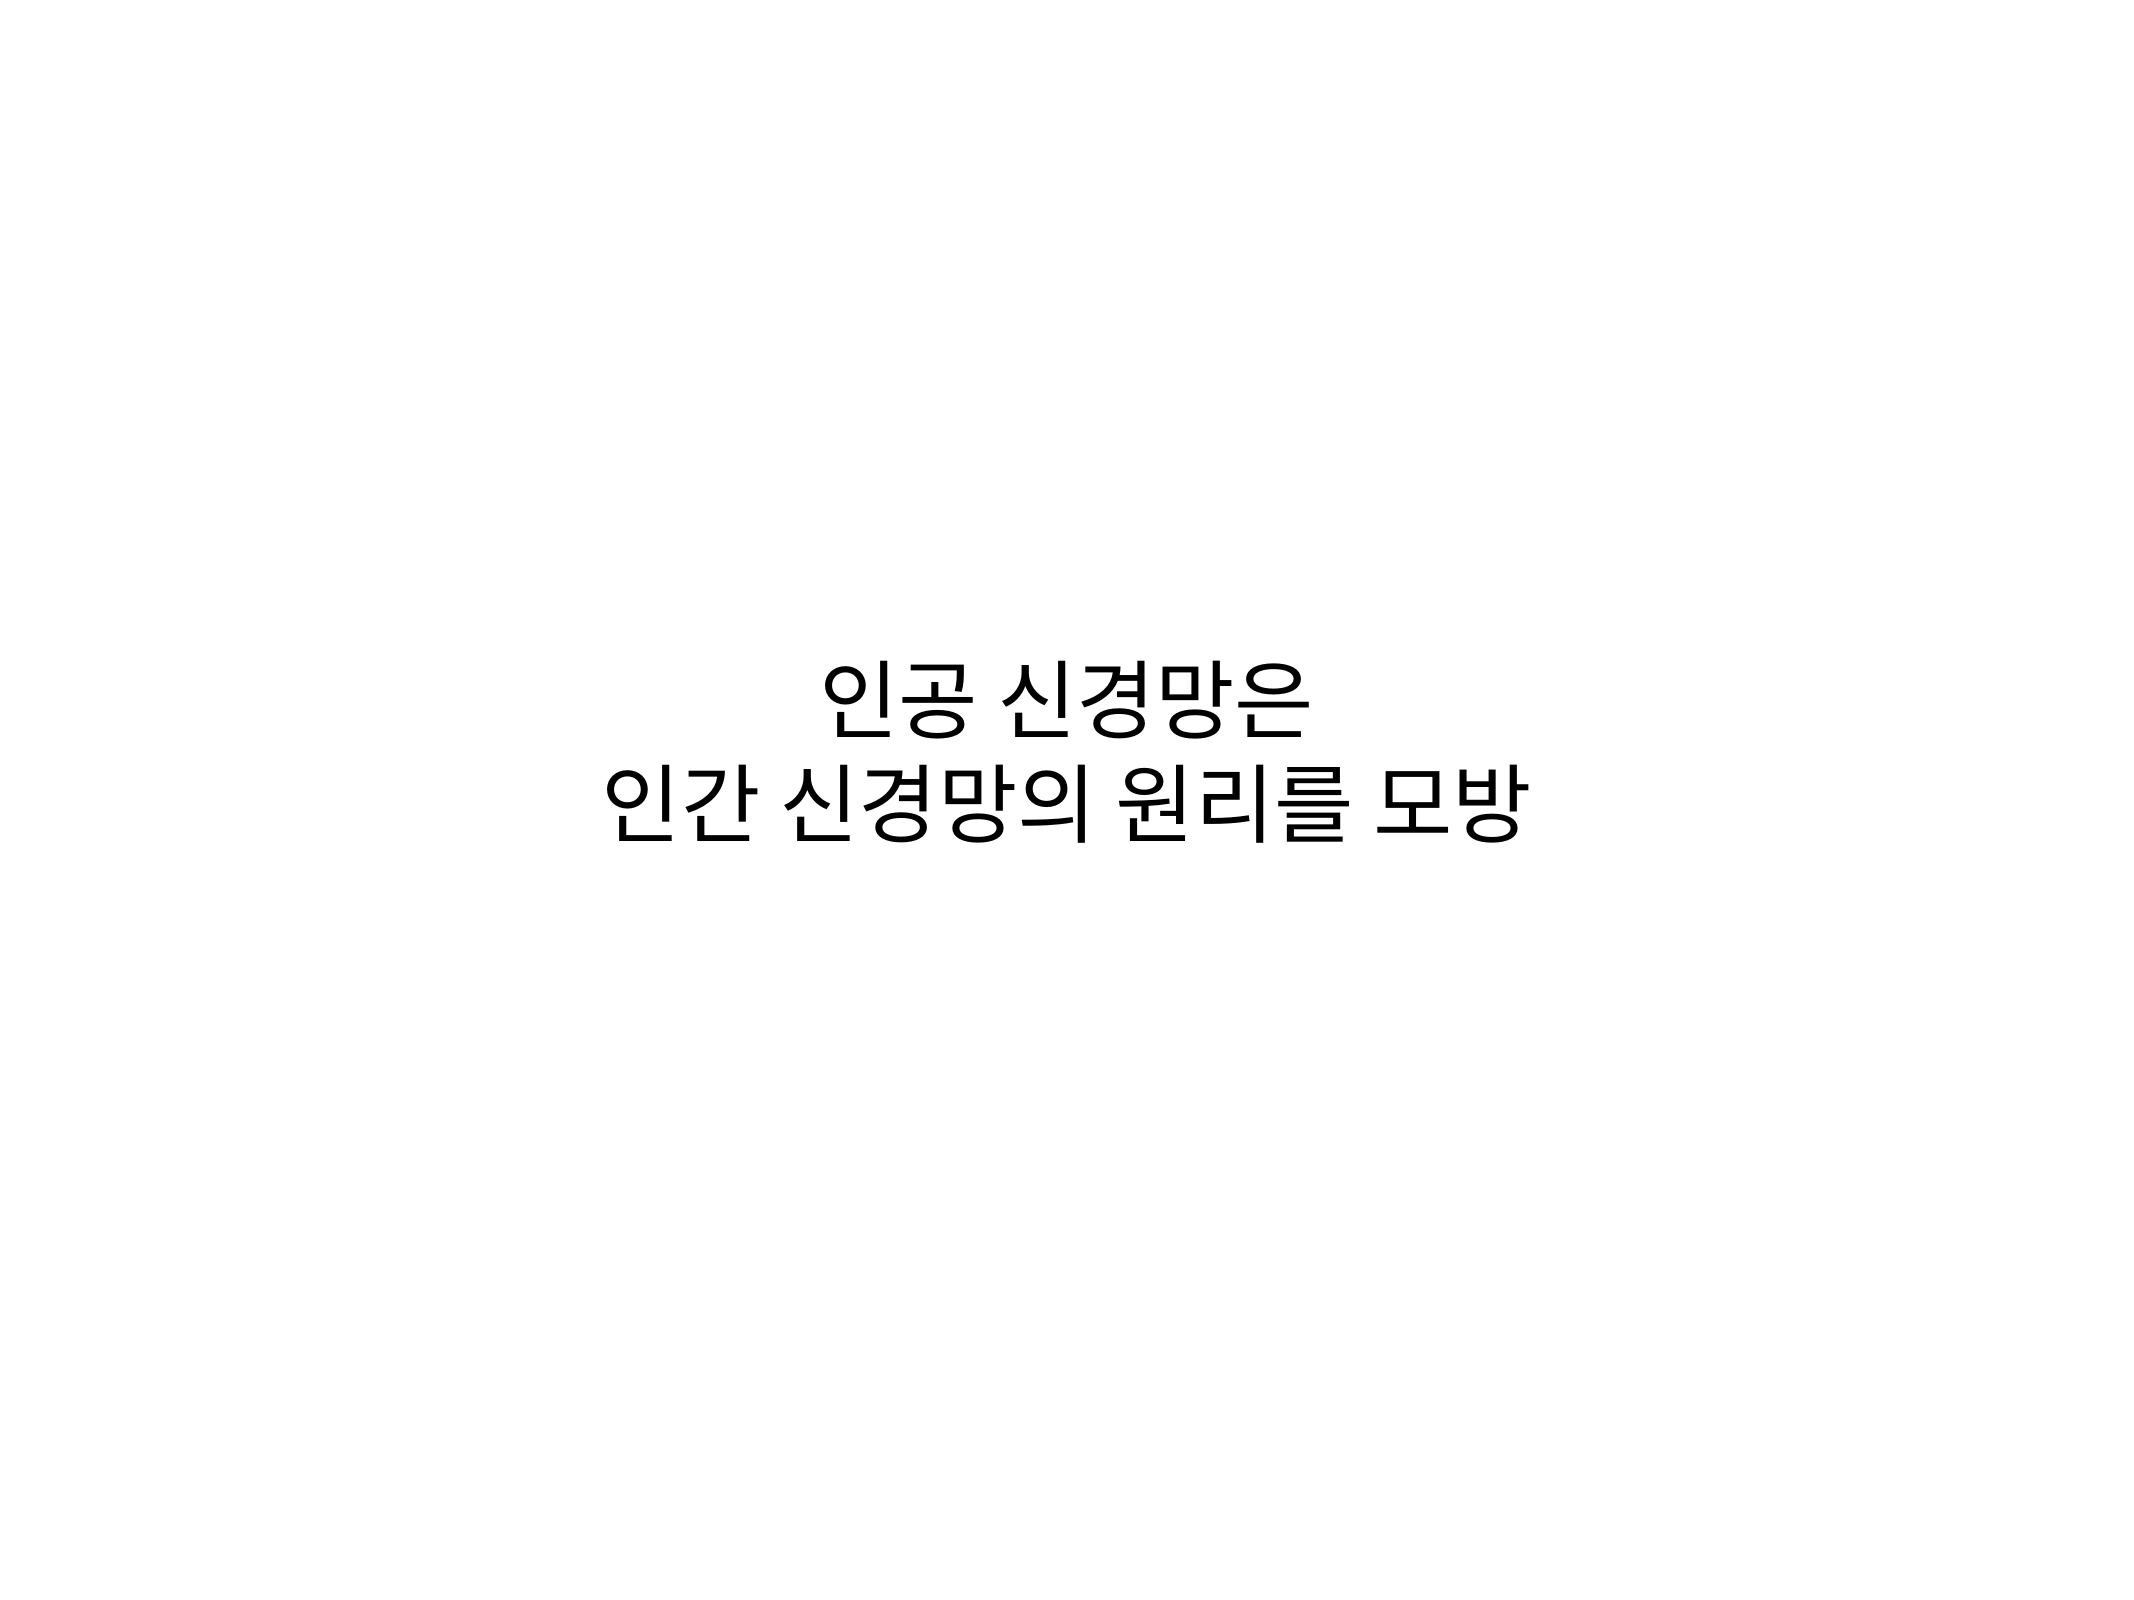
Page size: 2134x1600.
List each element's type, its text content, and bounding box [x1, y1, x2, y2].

list 인공 신경망은 인간 신경망의 원리를 모방 [207, 629, 1926, 871]
